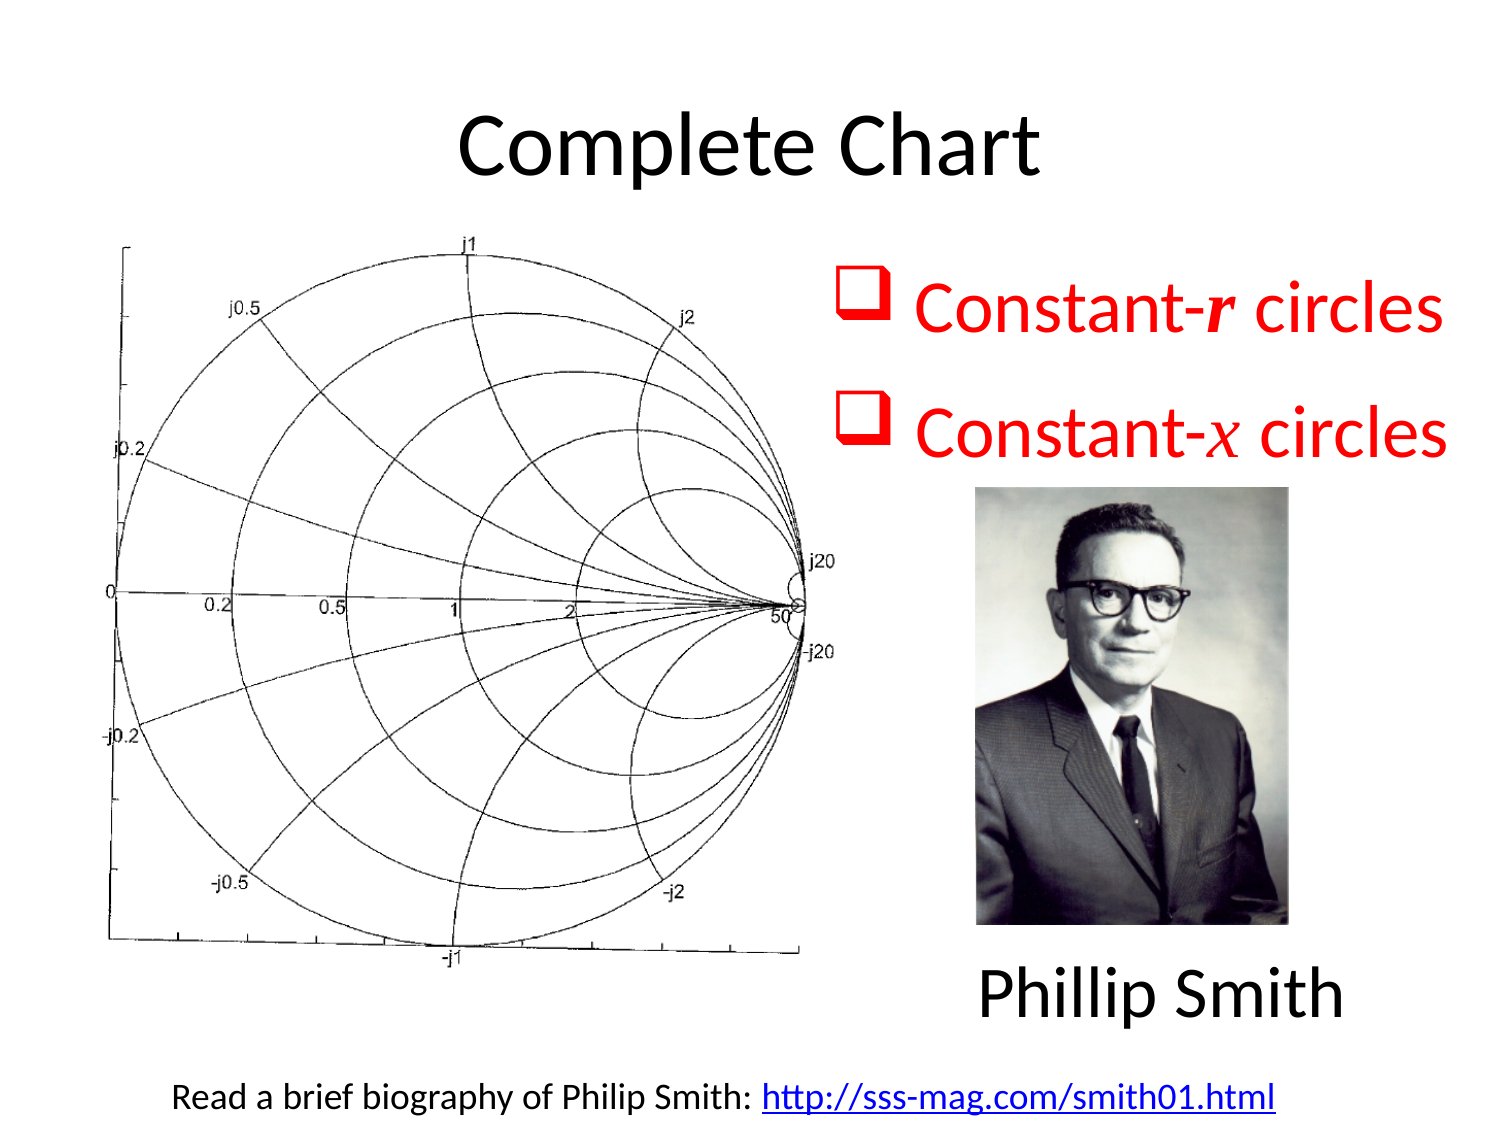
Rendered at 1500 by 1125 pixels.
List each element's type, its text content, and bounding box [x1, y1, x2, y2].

text_box Constant-r circles [857, 249, 1460, 355]
text_box Constant-x circles [857, 374, 1464, 480]
picture [74, 212, 853, 987]
title Complete Chart [75, 45, 1425, 233]
picture [974, 487, 1289, 926]
text_box Phillip Smith [962, 937, 1413, 1040]
text_box Read a brief biography of Philip Smith: http://sss-mag.com/smith01.html [156, 1064, 1291, 1125]
